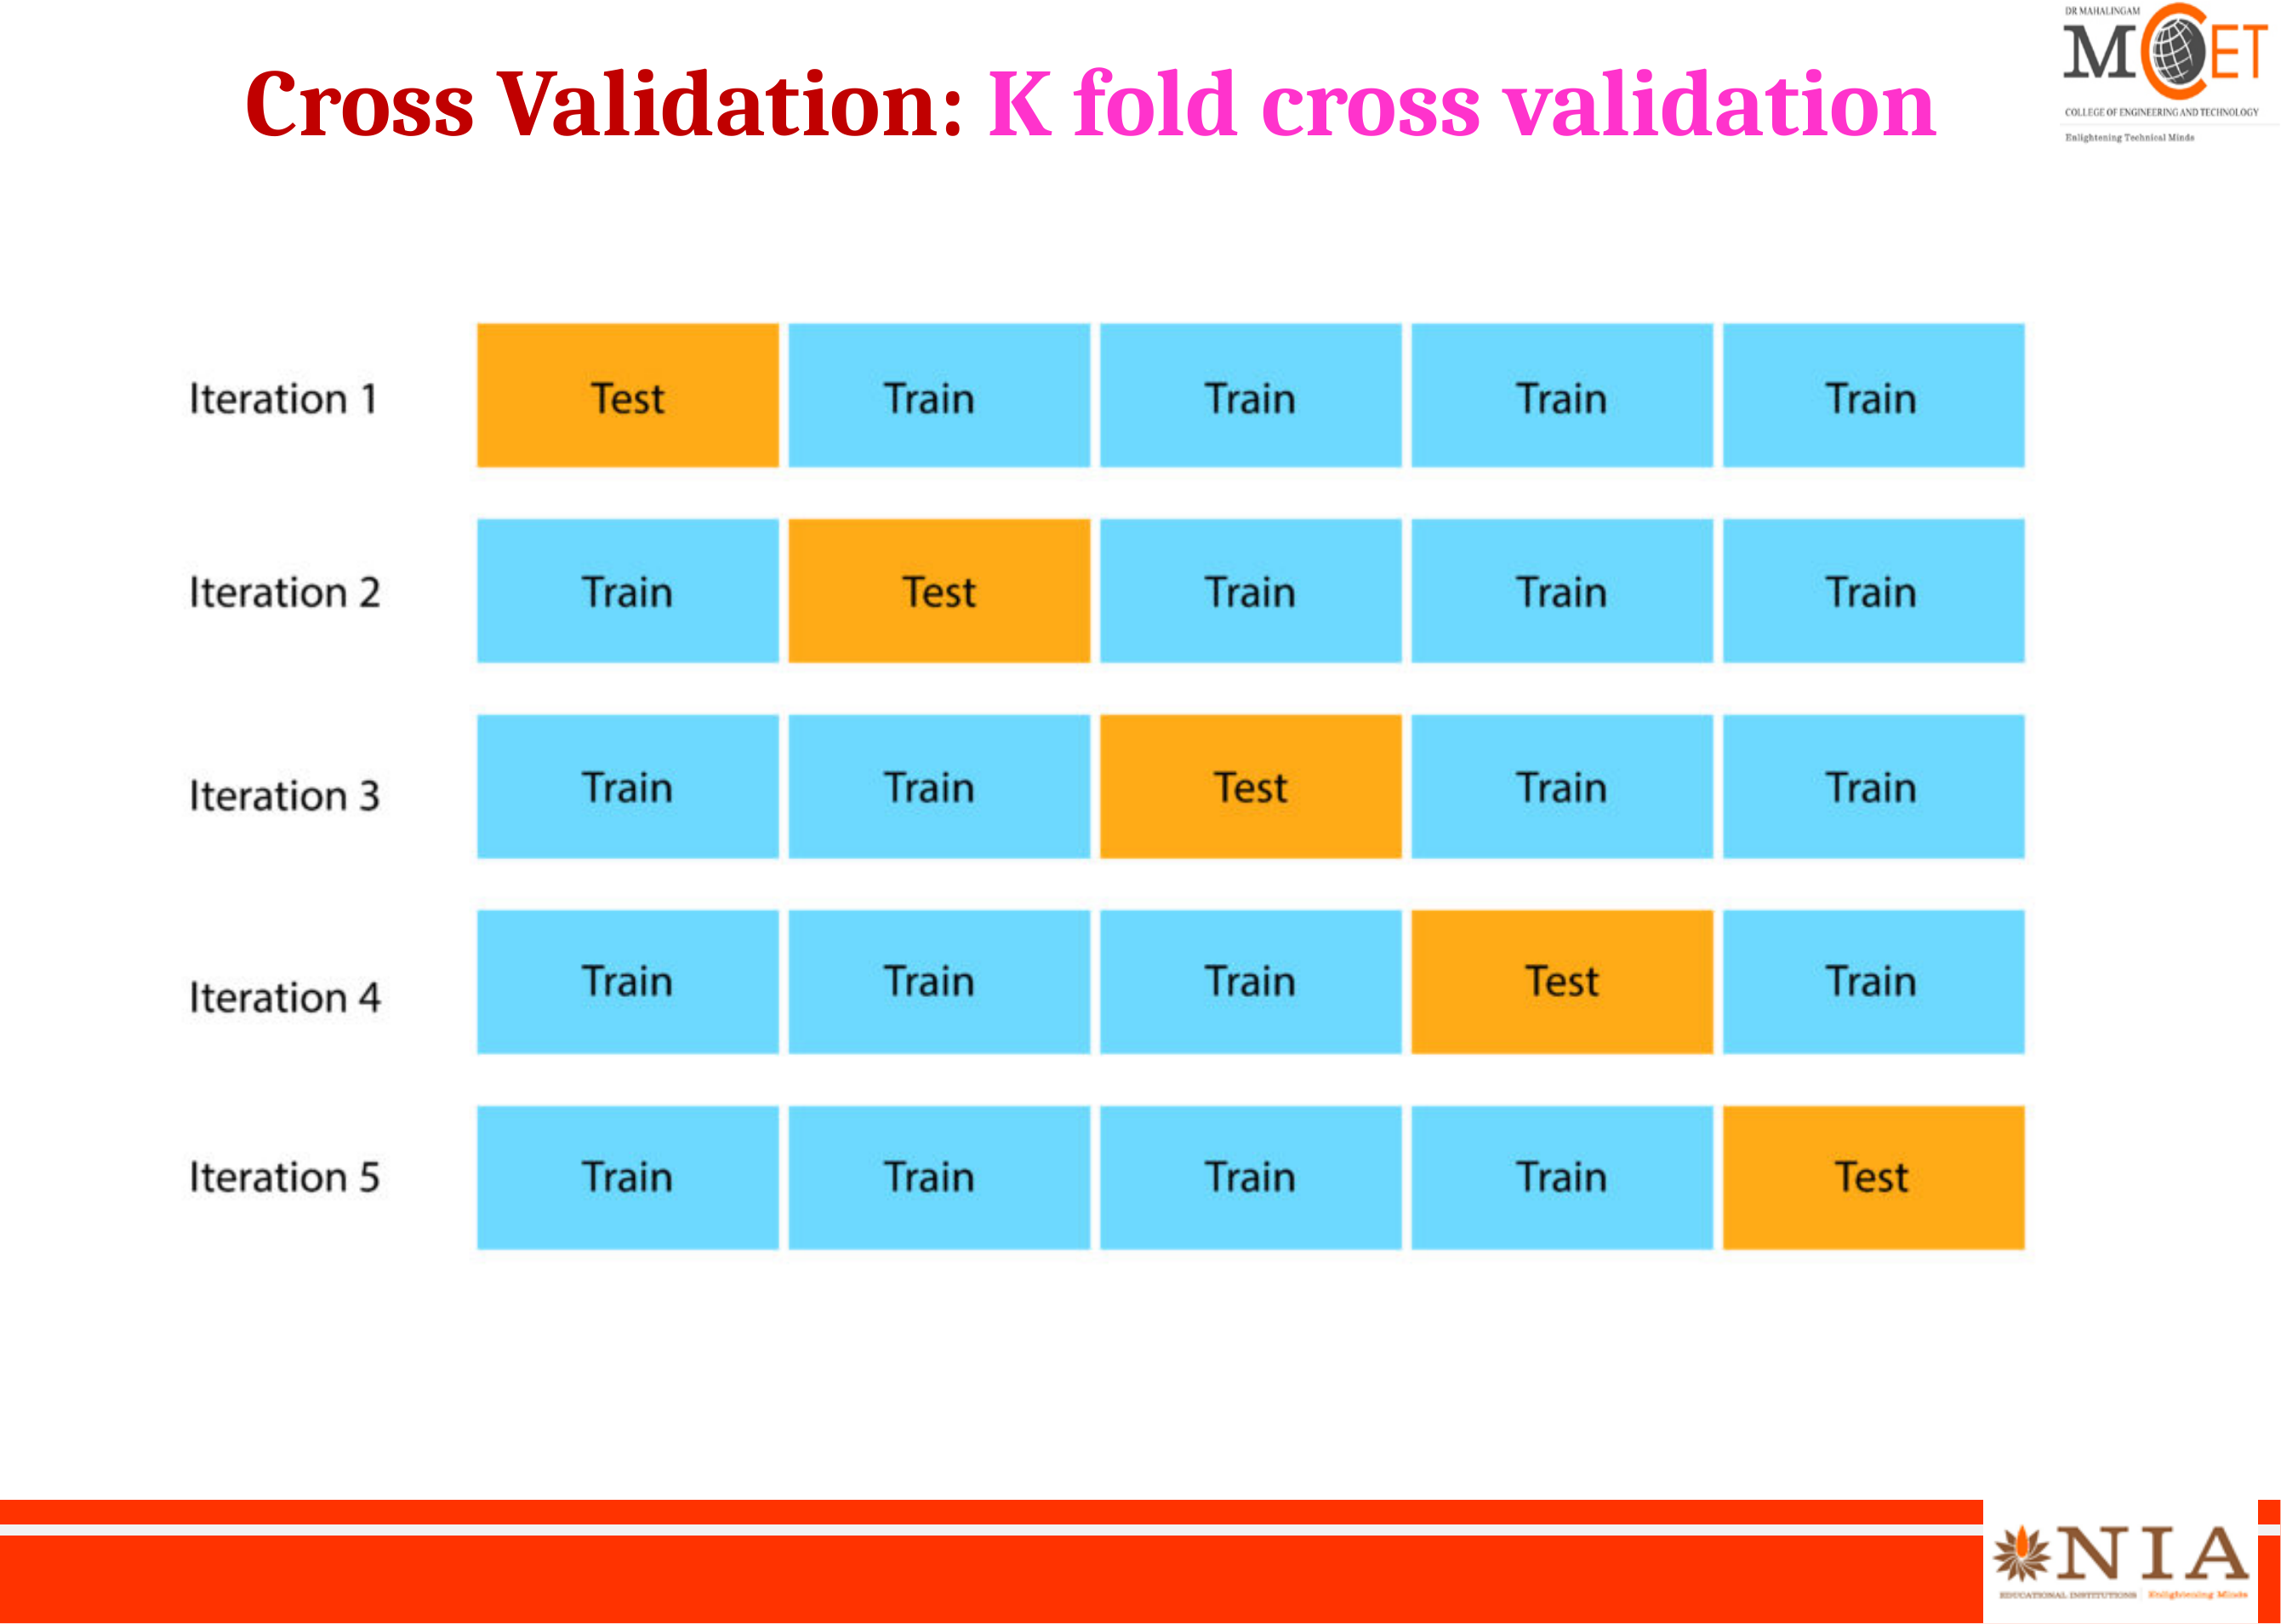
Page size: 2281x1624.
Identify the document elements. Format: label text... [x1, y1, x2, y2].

title Cross Validation: K fold cross validation [66, 0, 2119, 195]
picture [2119, 1, 2281, 145]
picture [87, 226, 2131, 1354]
picture [1983, 1499, 2258, 1623]
